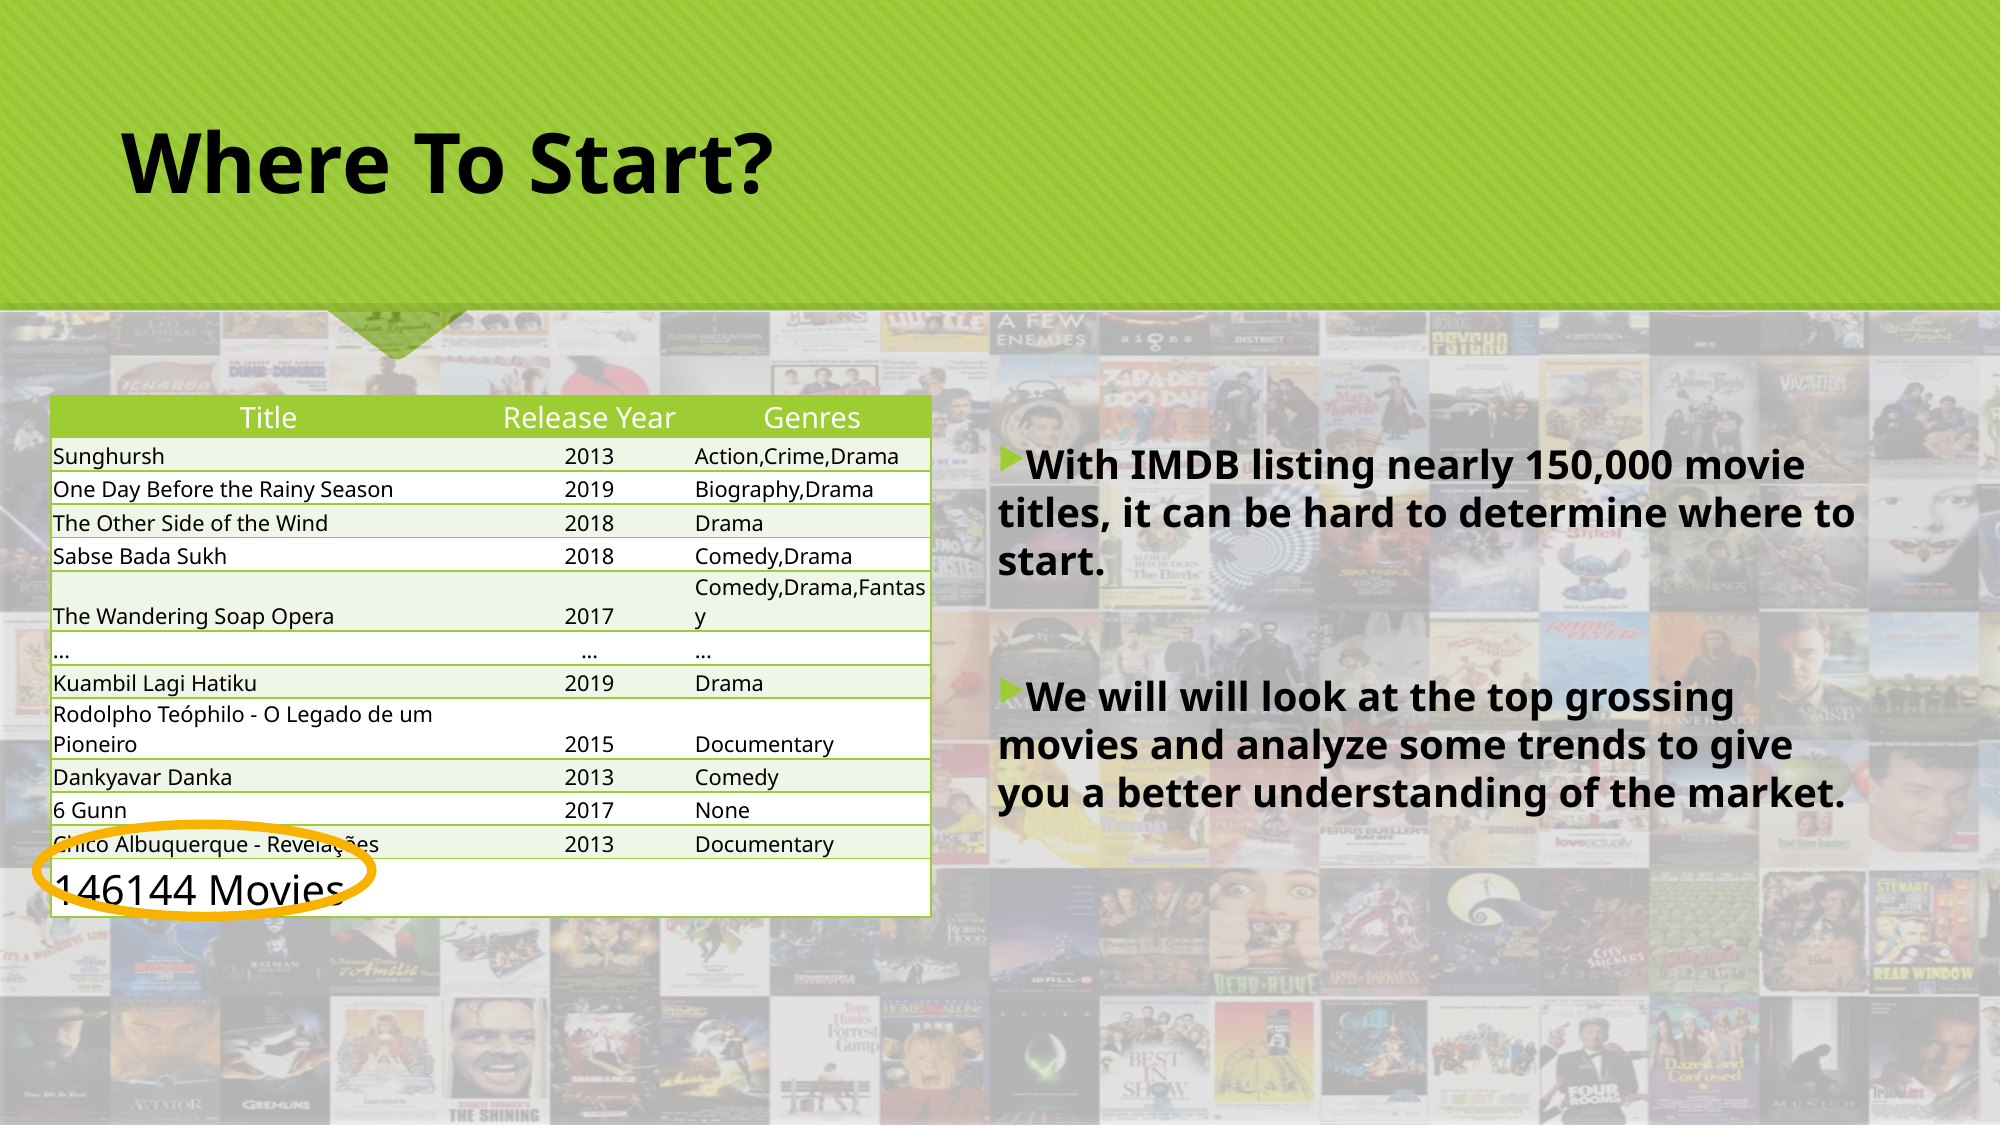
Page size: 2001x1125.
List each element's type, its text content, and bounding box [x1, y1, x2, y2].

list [0, 311, 2000, 1125]
text_box Where To Start? [106, 103, 1625, 270]
